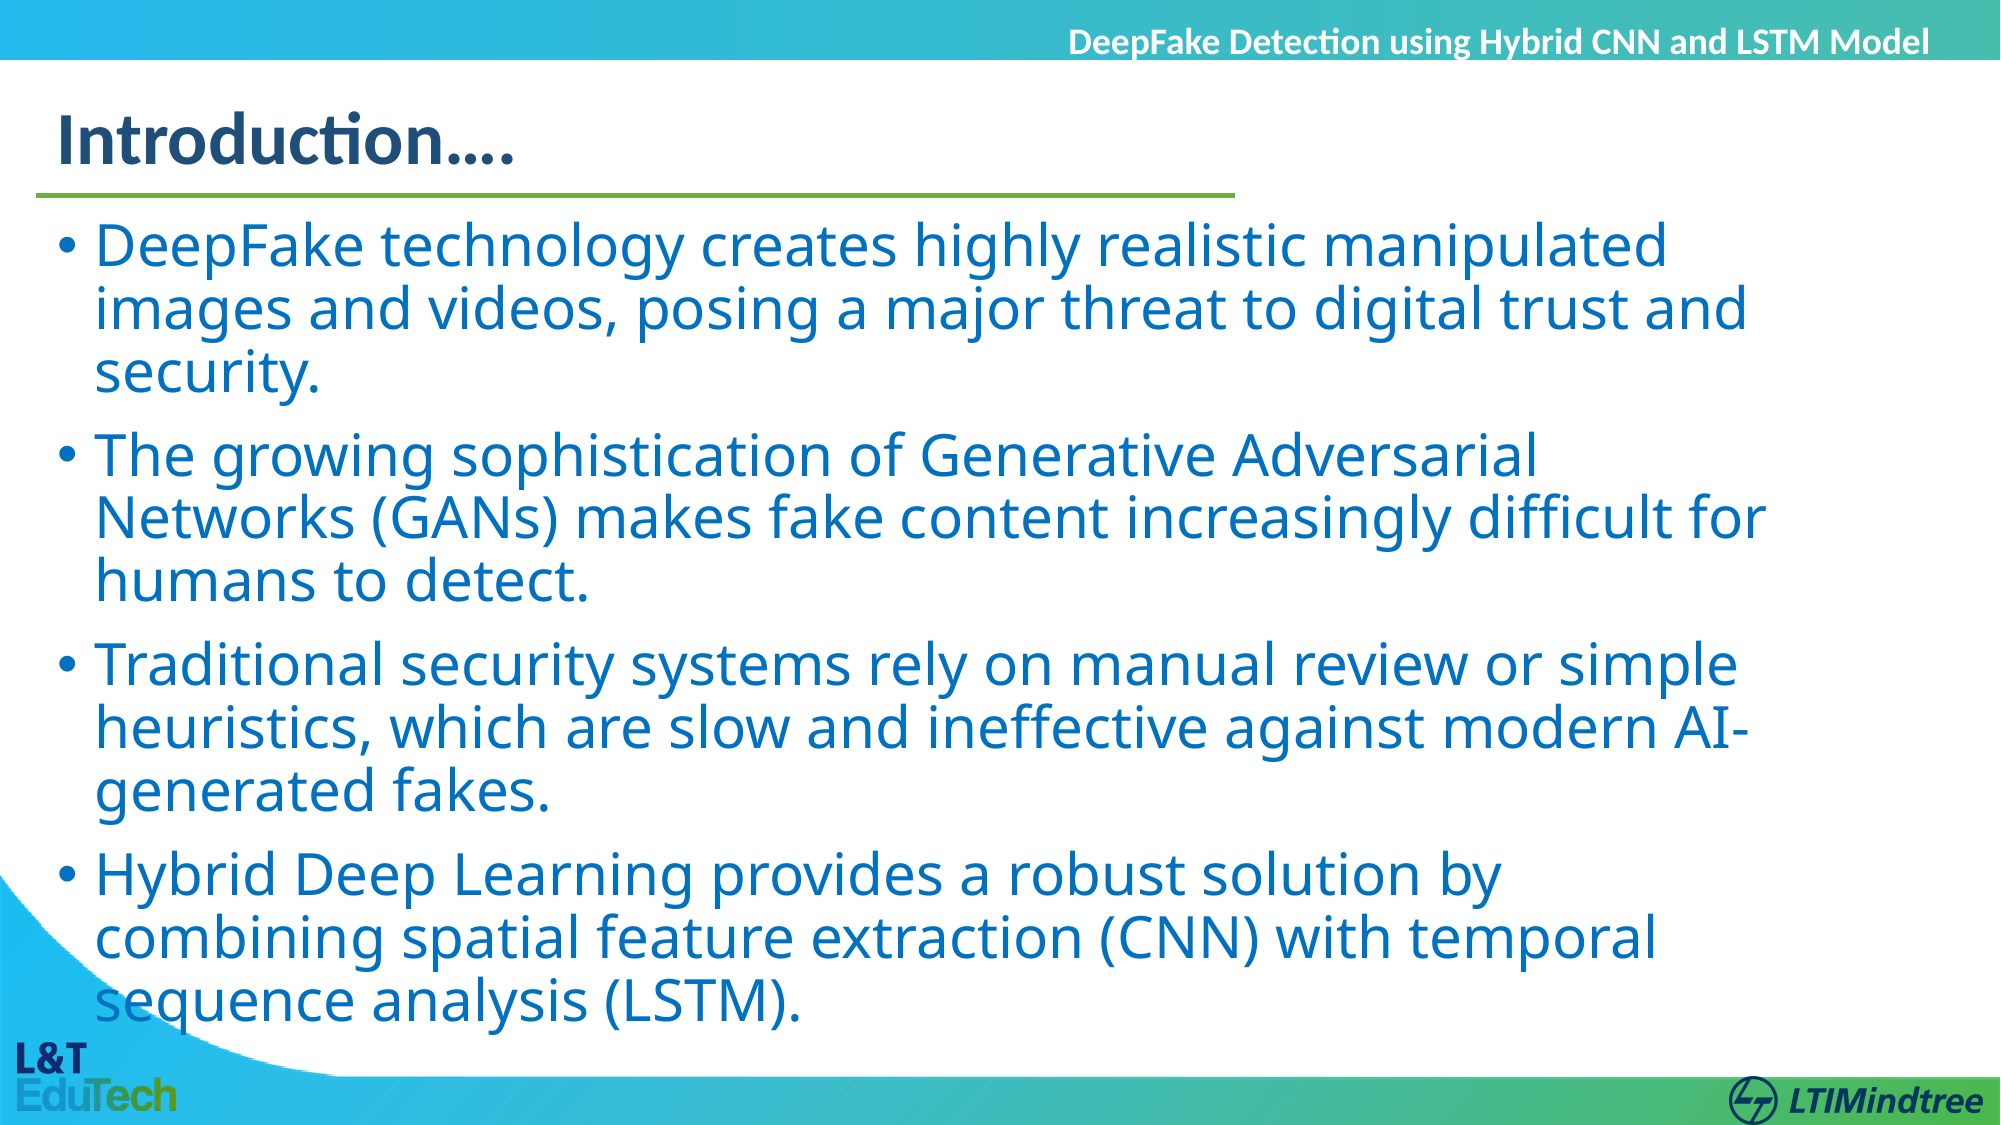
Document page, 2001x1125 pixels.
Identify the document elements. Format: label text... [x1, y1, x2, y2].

picture [0, 875, 2000, 1125]
text_box DeepFake Detection using Hybrid CNN and LSTM Model [999, 9, 2000, 114]
text_box Introduction…. [41, 82, 1785, 188]
list DeepFake technology creates highly realistic manipulated images and videos, posing a major threat to digital trust and security. The growing sophistication of Generative Adversarial Networks (GANs) makes fake content increasingly difficult for humans to detect. Traditional security systems rely on manual review or simple heuristics, which are slow and ineffective against modern AI-generated fakes. Hybrid Deep Learning provides a robust solution by combining spatial feature extraction (CNN) with temporal sequence analysis (LSTM). [41, 208, 1785, 889]
